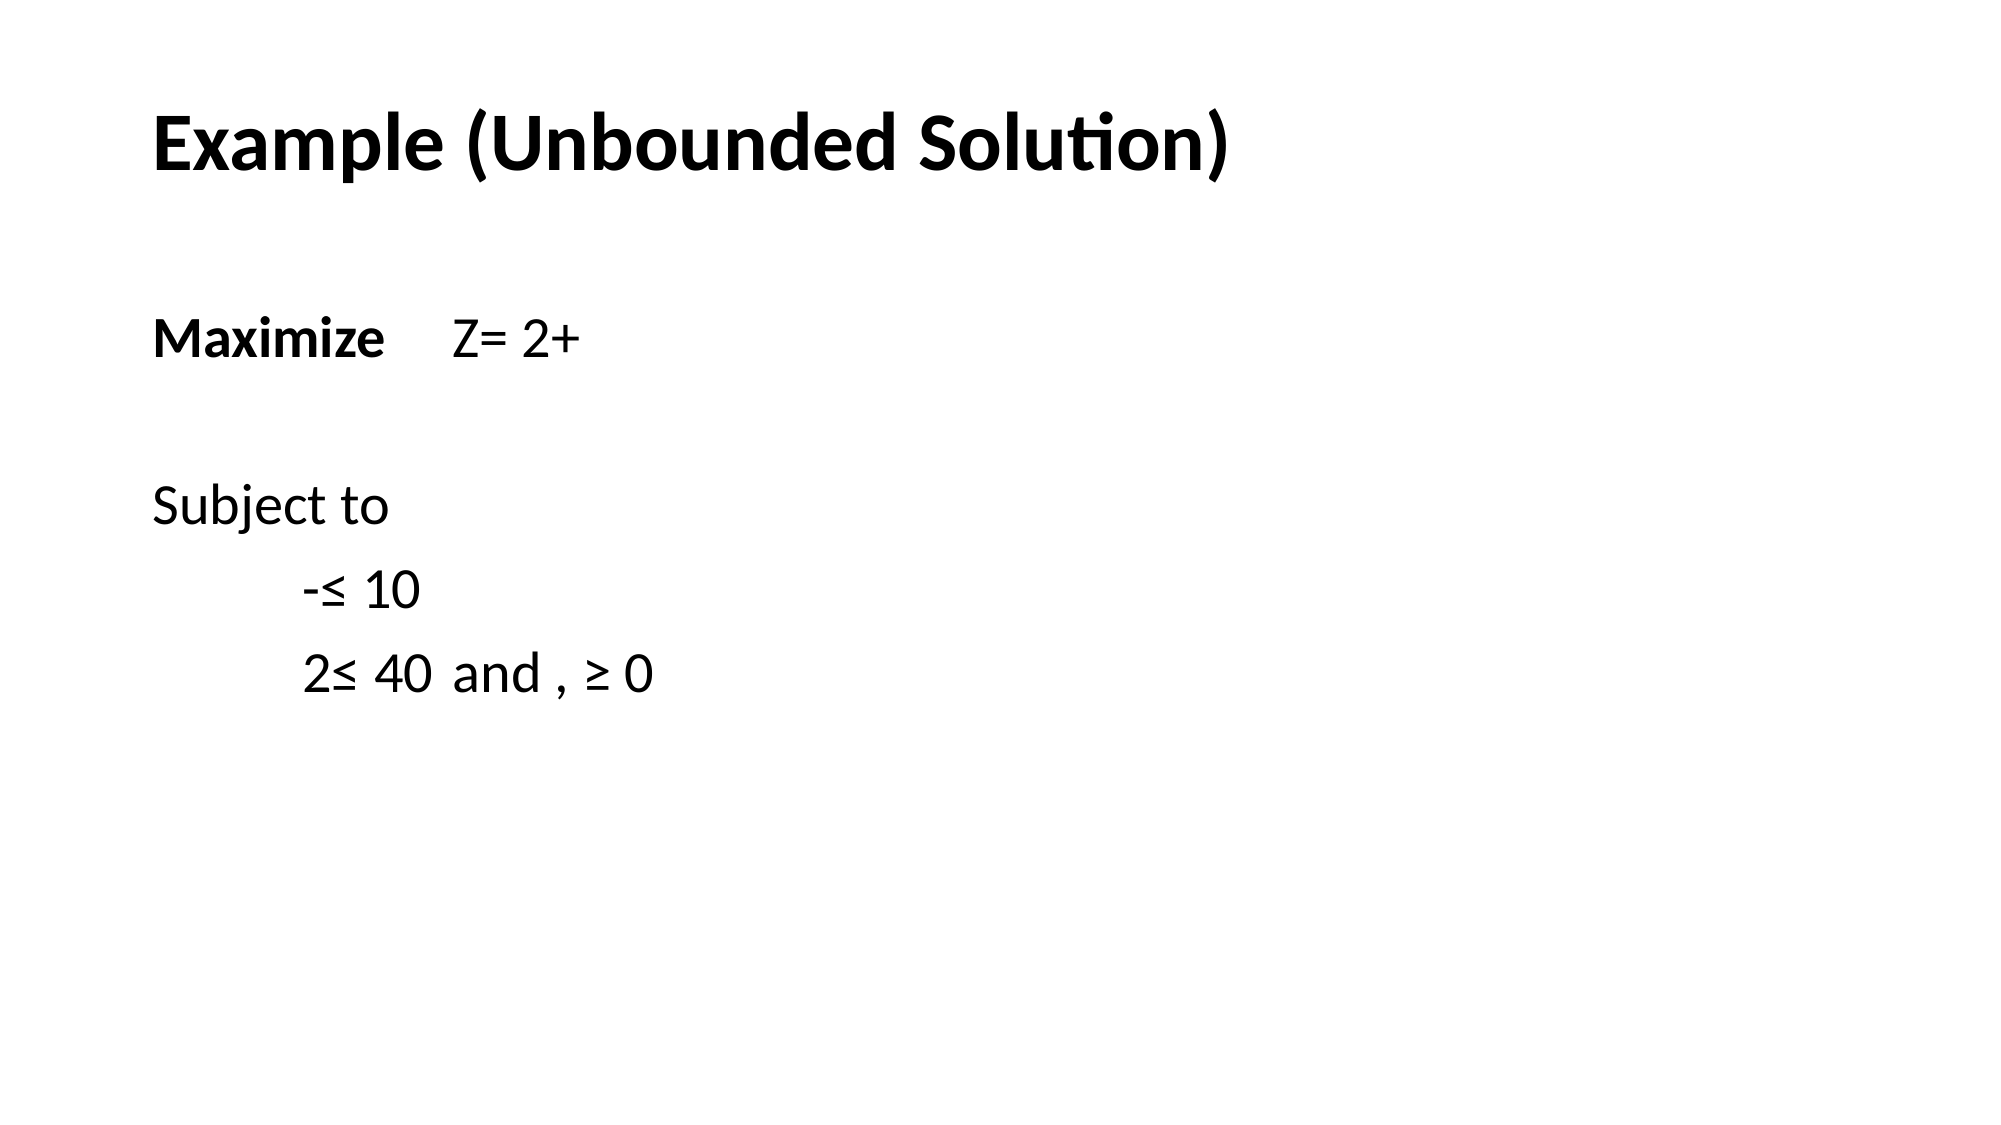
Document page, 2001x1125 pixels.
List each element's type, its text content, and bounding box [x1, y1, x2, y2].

title Example (Unbounded Solution) [137, 34, 1863, 252]
